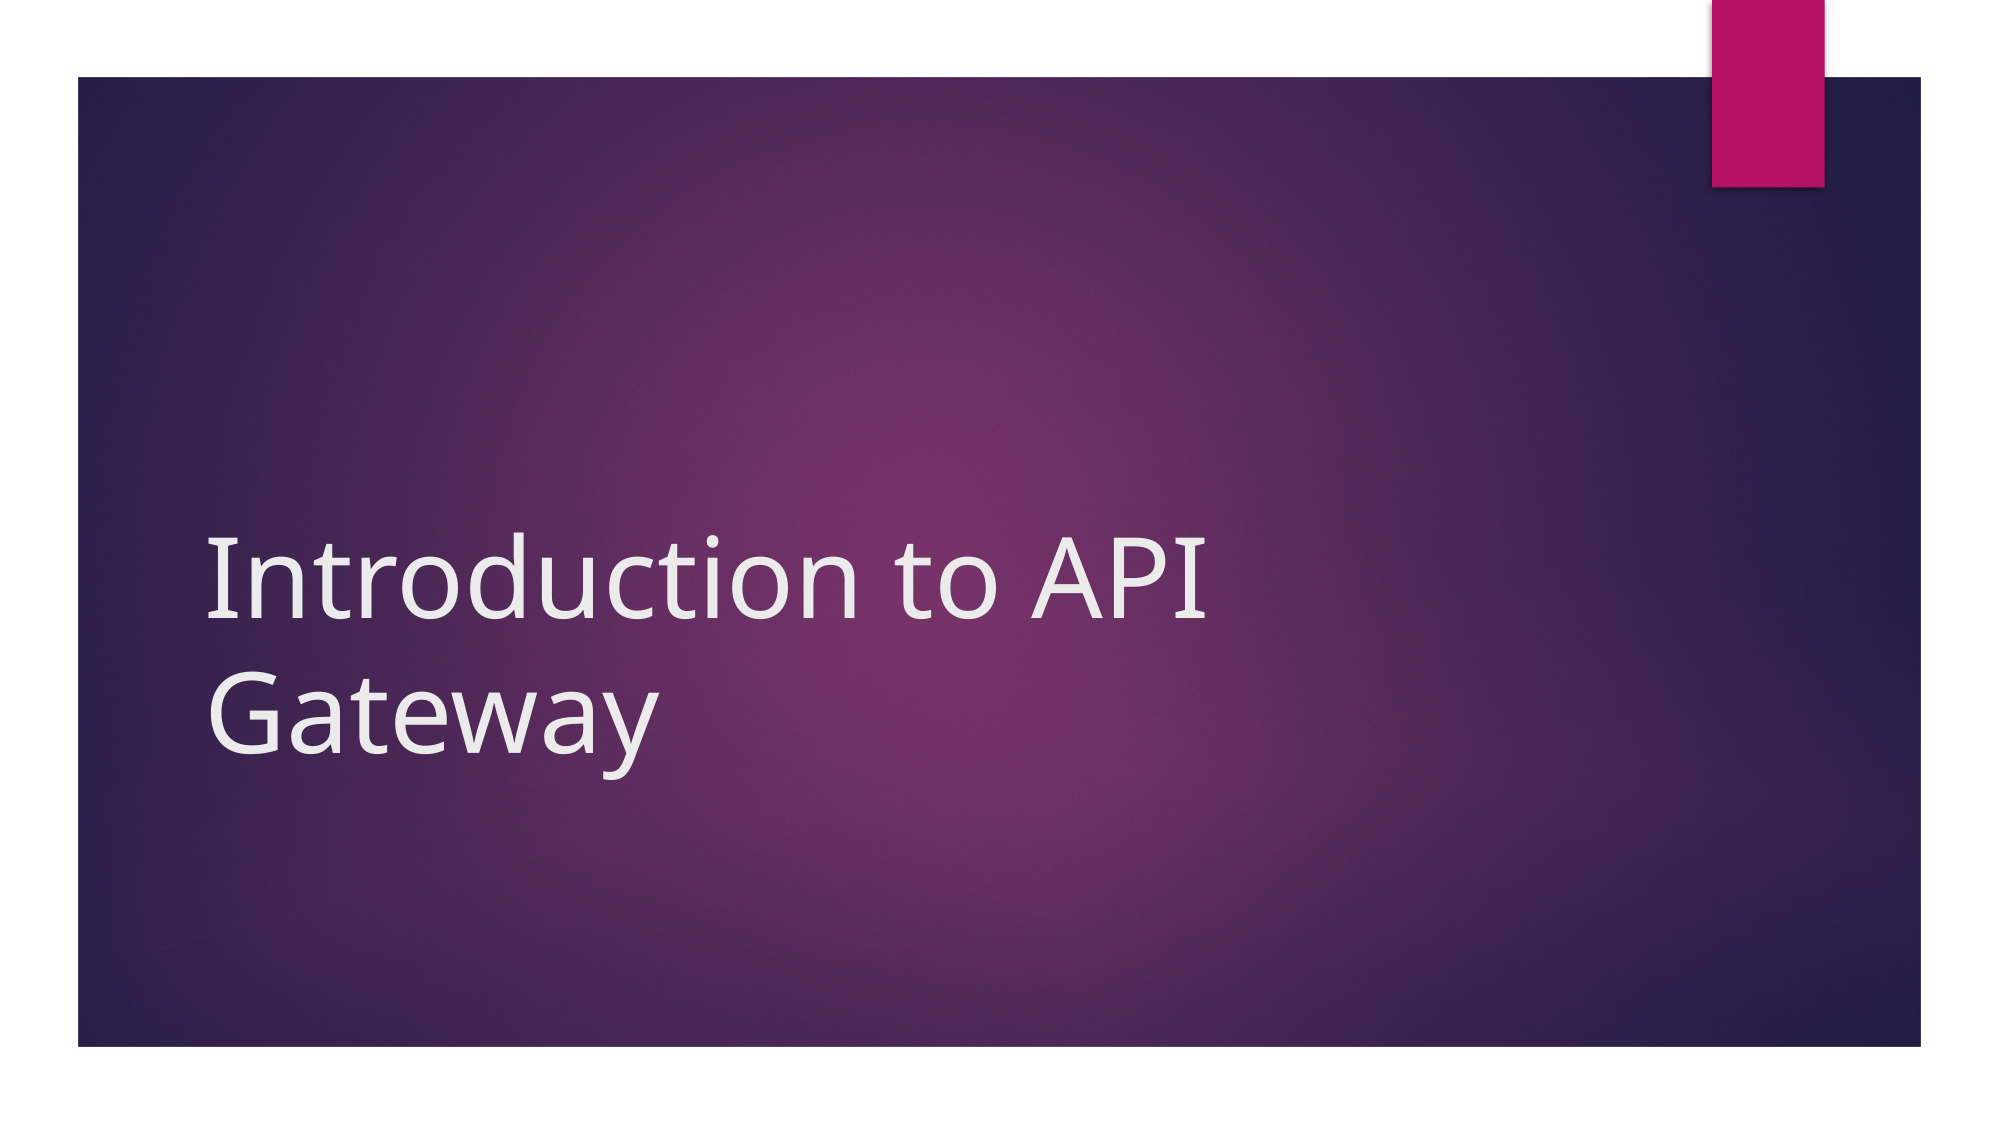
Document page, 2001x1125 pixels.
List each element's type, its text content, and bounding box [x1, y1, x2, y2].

title Introduction to API Gateway [189, 344, 1638, 784]
